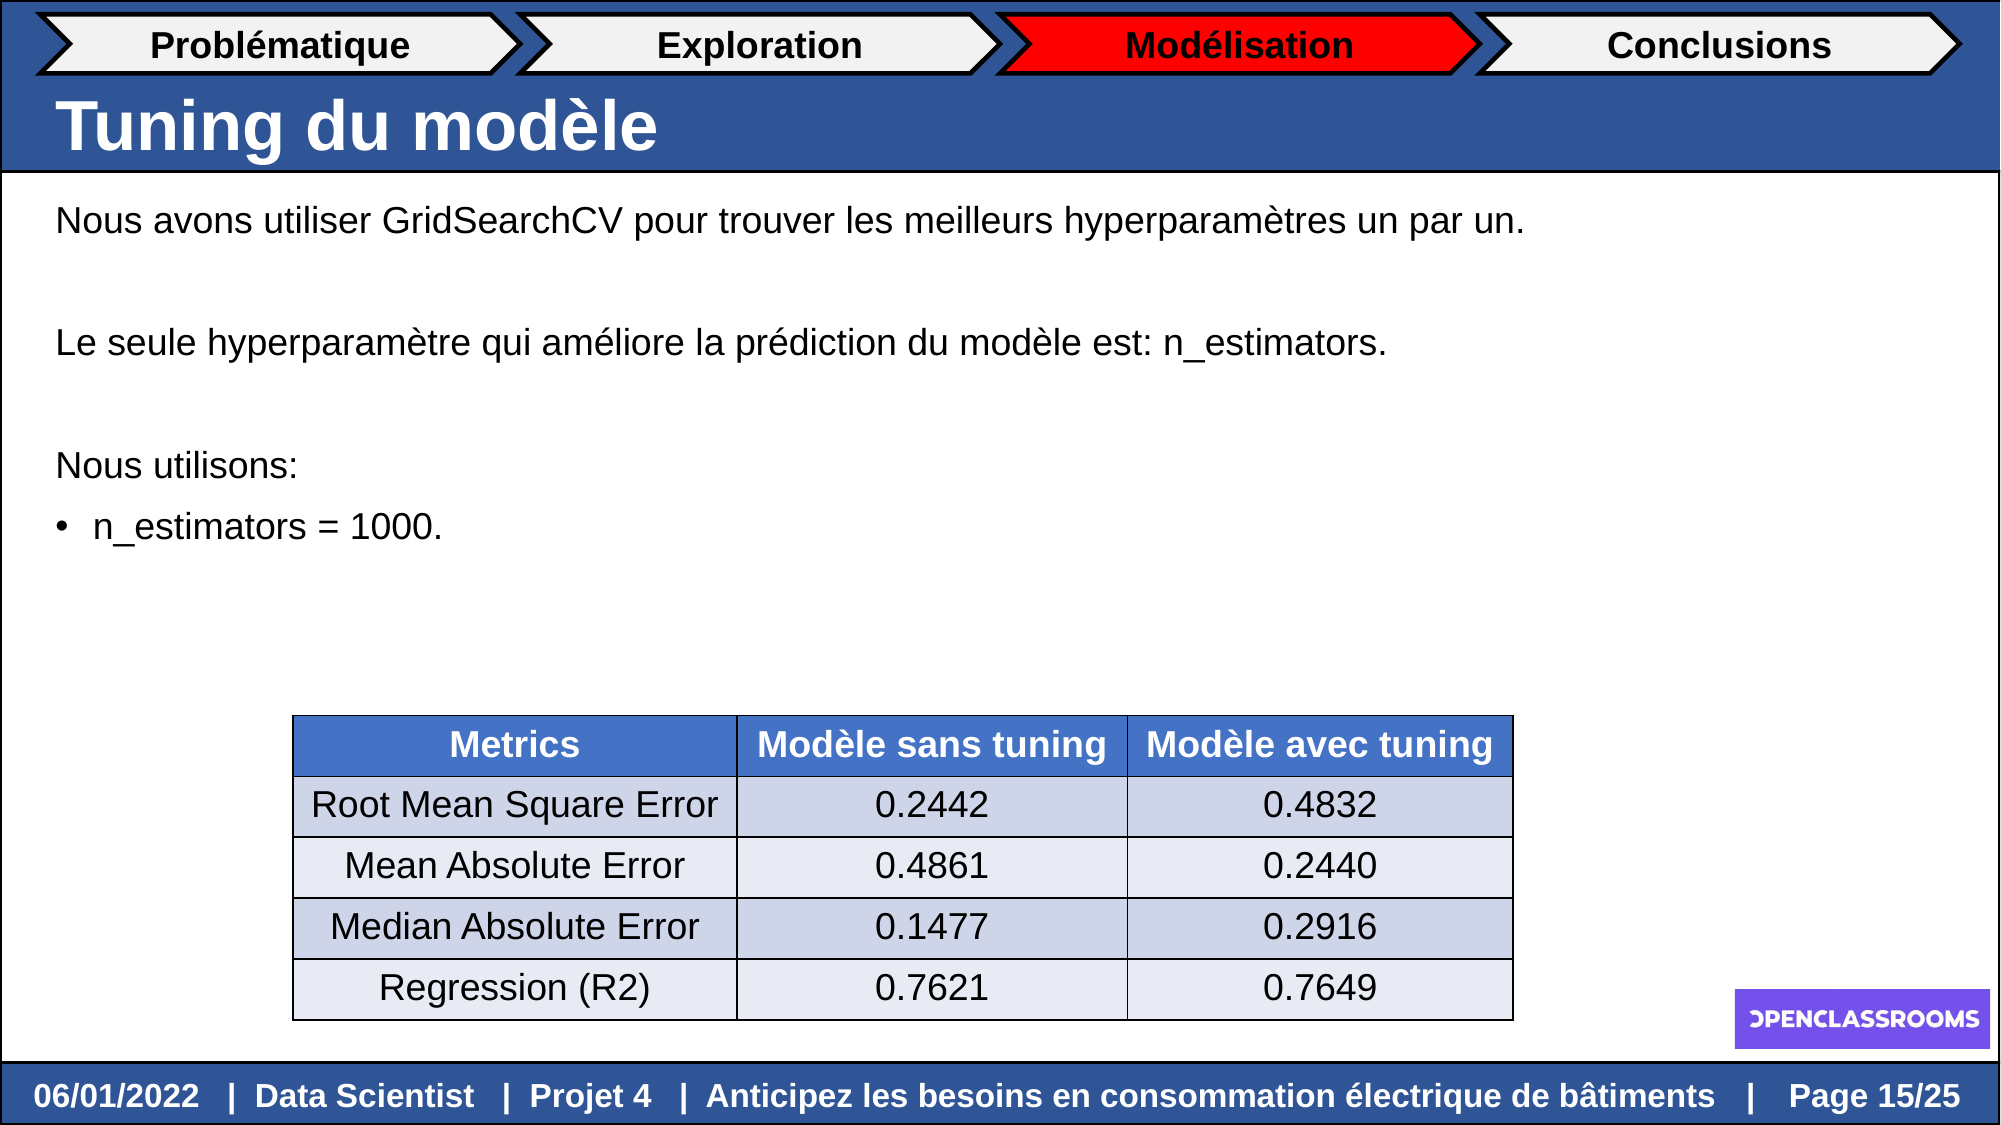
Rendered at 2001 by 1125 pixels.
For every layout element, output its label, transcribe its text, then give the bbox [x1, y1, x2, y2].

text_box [40, 14, 1960, 74]
table_cell Median Absolute Error [294, 899, 736, 958]
table_cell 0.2440 [1128, 838, 1512, 897]
table_header Modèle avec tuning [1128, 716, 1512, 776]
table_cell 0.1477 [738, 899, 1127, 958]
table_cell 0.4861 [738, 838, 1127, 897]
table_cell Regression (R2) [294, 960, 736, 1019]
table_cell 0.7649 [1128, 960, 1512, 1019]
title Tuning du modèle [40, 74, 1766, 193]
table_cell Root Mean Square Error [294, 777, 736, 836]
text_box Page 15/25 [1727, 1066, 2000, 1125]
table_cell 0.2916 [1128, 899, 1512, 958]
table_header Metrics [294, 716, 736, 776]
table_cell 0.2442 [738, 777, 1127, 836]
picture [1948, 989, 1991, 1049]
table_cell 0.4832 [1128, 777, 1512, 836]
list Nous avons utiliser GridSearchCV pour trouver les meilleurs hyperparamètres un par un. Le seule hyperparamètre qui améliore la prédiction du modèle est: n_estimators. Nous utilisons: n_estimators = 1000. [40, 193, 1948, 1085]
table_cell 0.7621 [738, 960, 1127, 1019]
table_cell Mean Absolute Error [294, 838, 736, 897]
table_header Modèle sans tuning [738, 716, 1127, 776]
